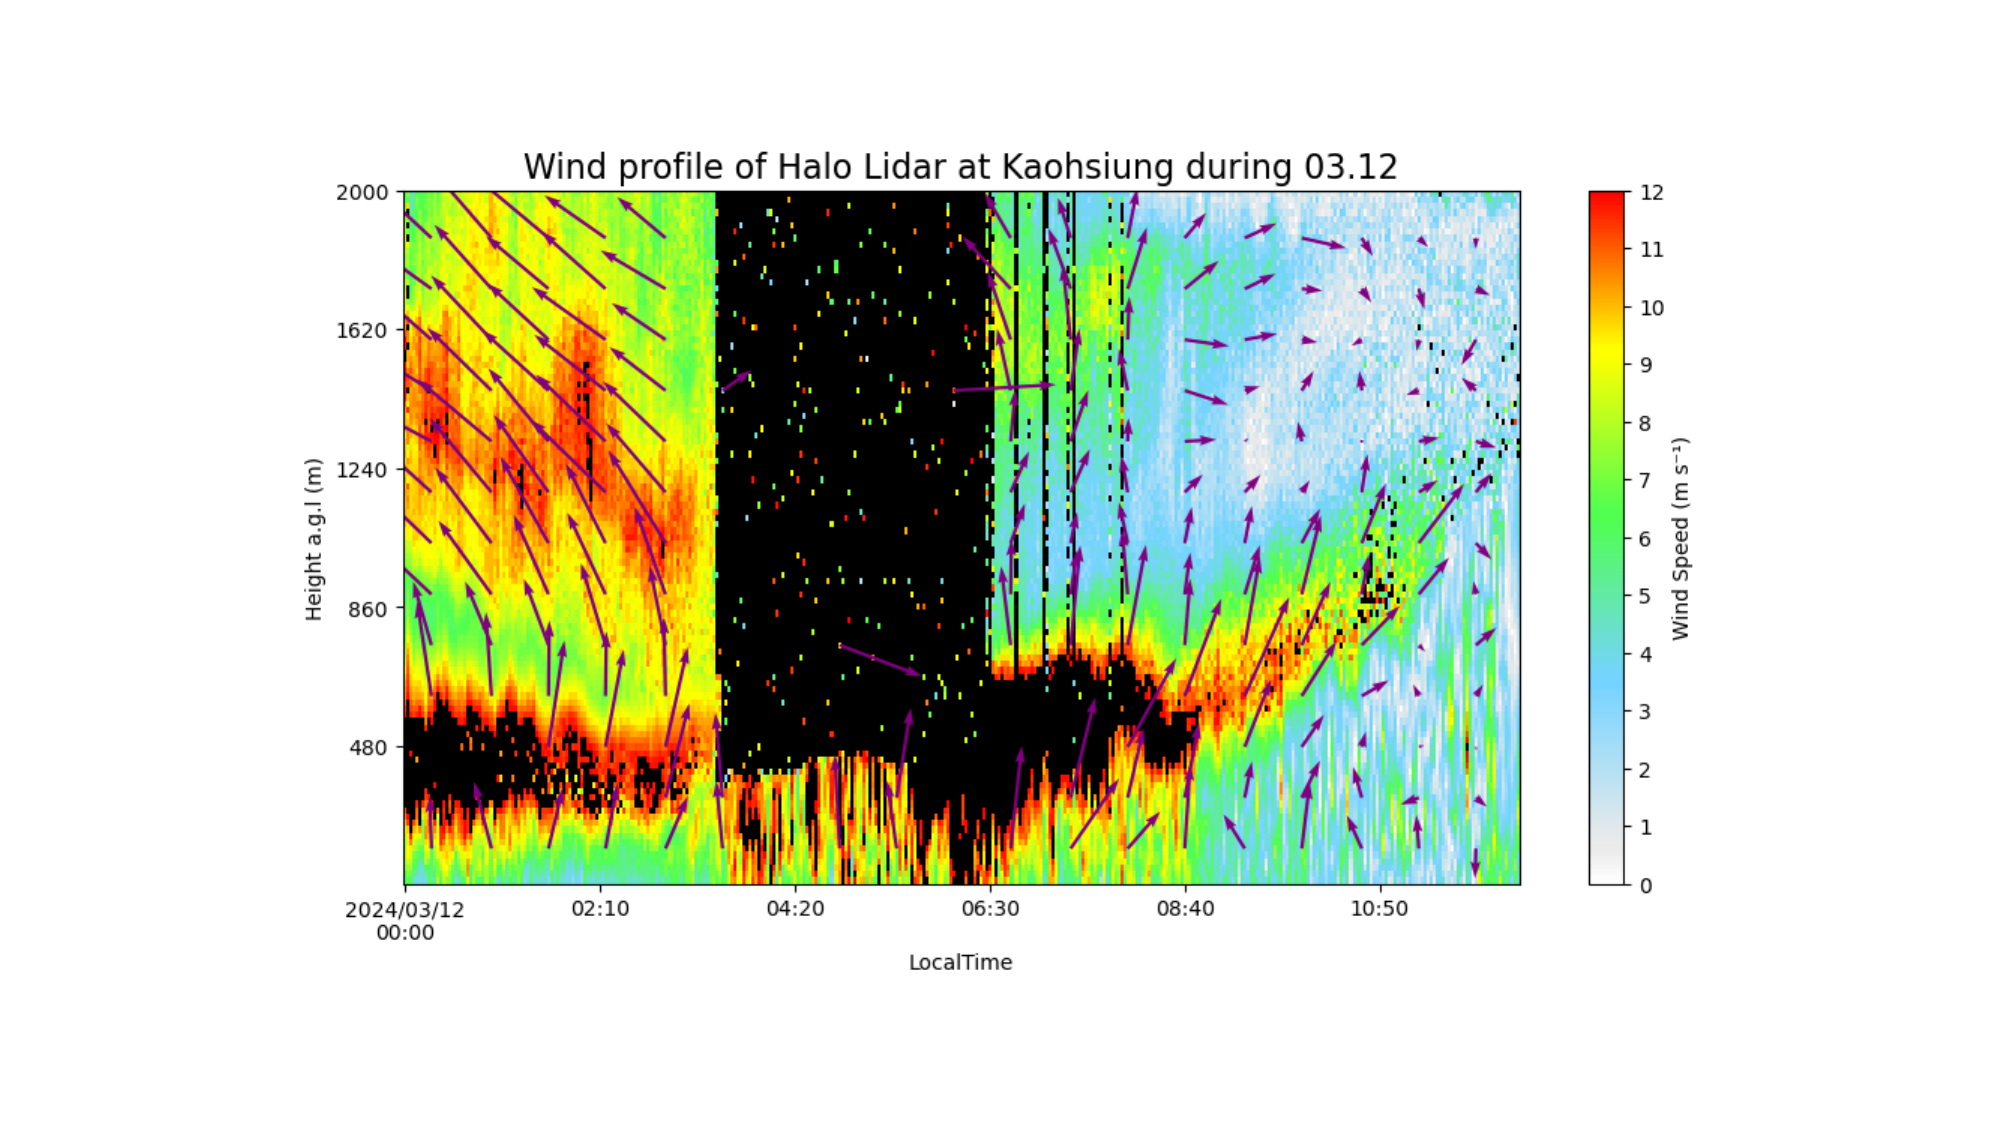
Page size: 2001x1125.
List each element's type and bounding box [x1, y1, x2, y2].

picture [291, 137, 1709, 988]
